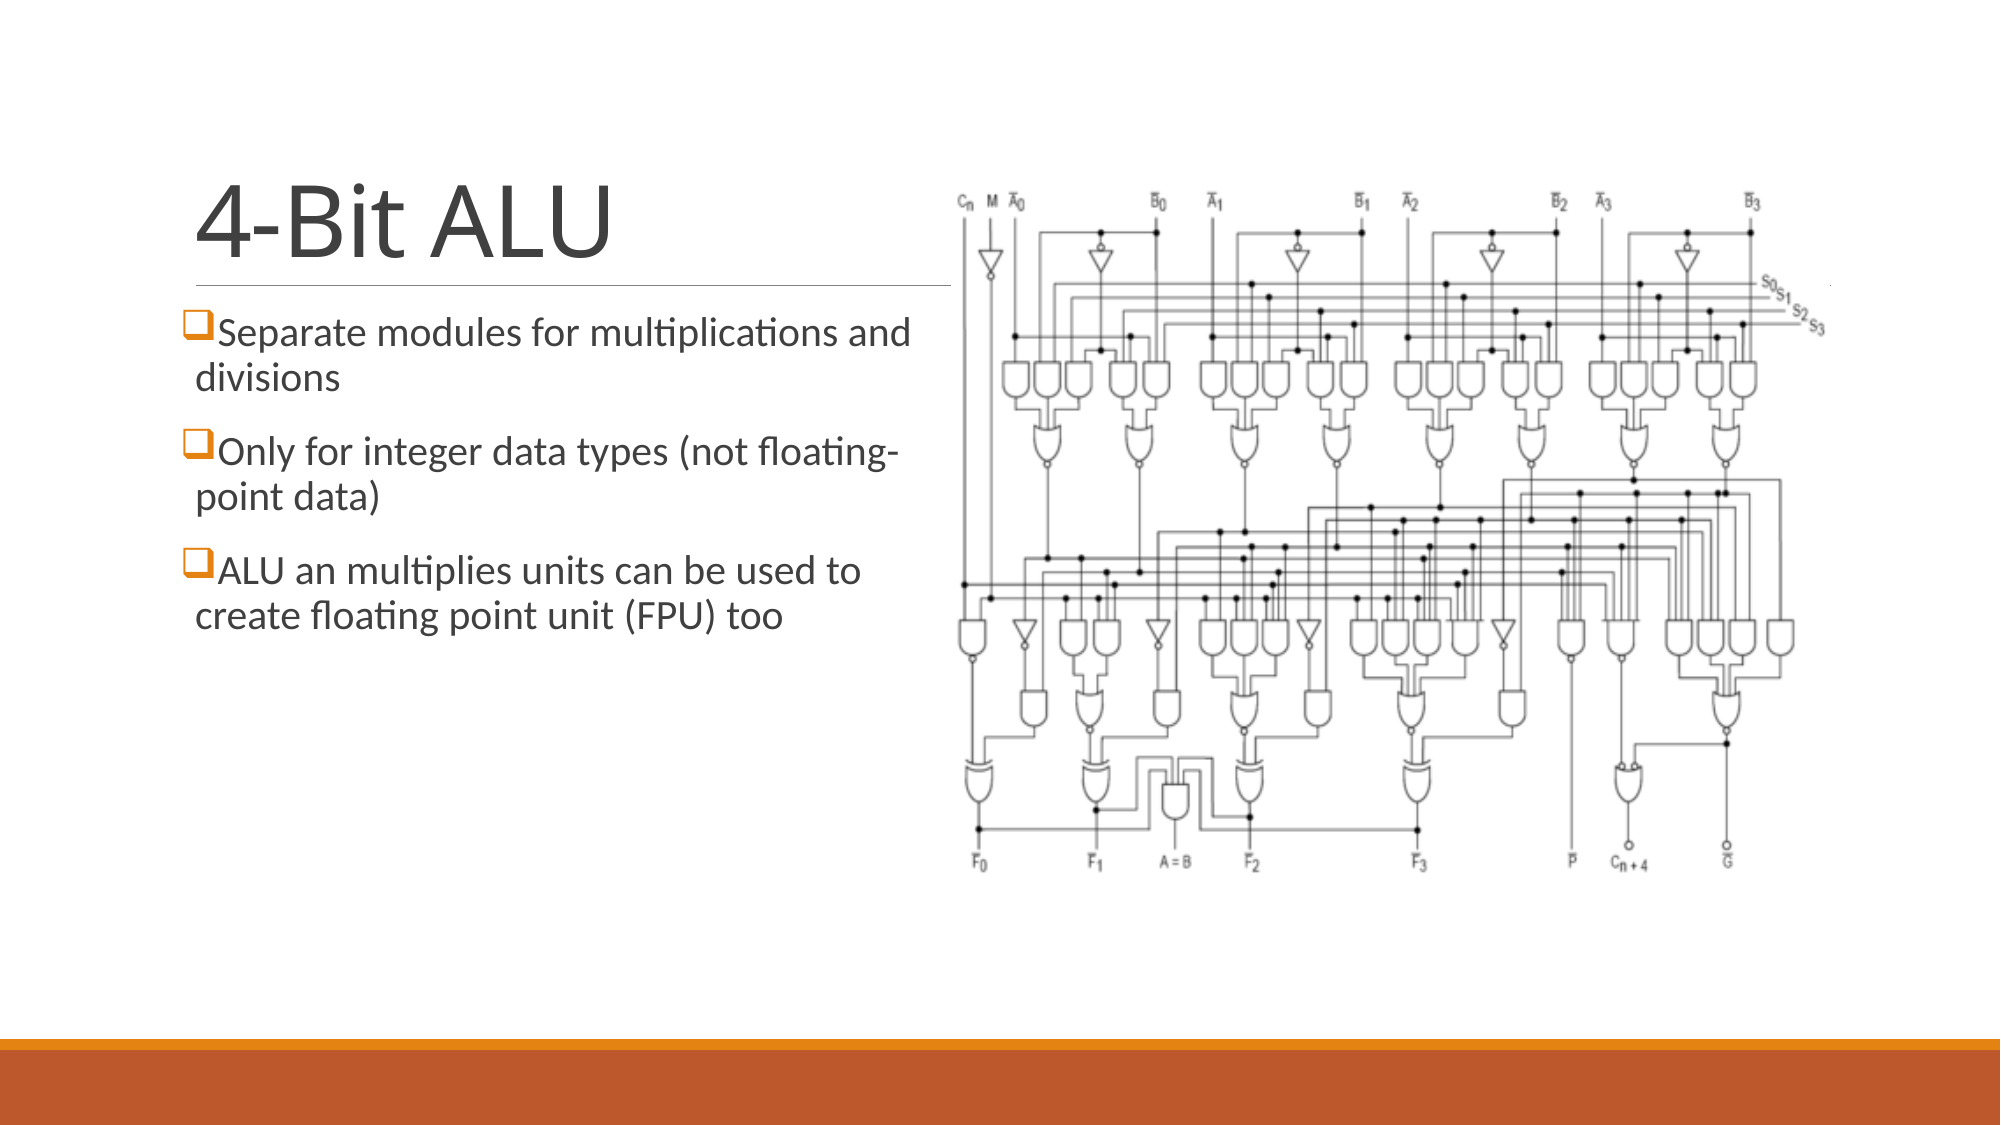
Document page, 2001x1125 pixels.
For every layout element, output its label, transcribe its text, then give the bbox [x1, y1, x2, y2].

list Separate modules for multiplications and divisions Only for integer data types (not floating- point data) ALU an multiplies units can be used to create floating point unit (FPU) too [180, 302, 1830, 963]
title 4-Bit ALU [180, 47, 1830, 285]
picture [951, 182, 1831, 881]
